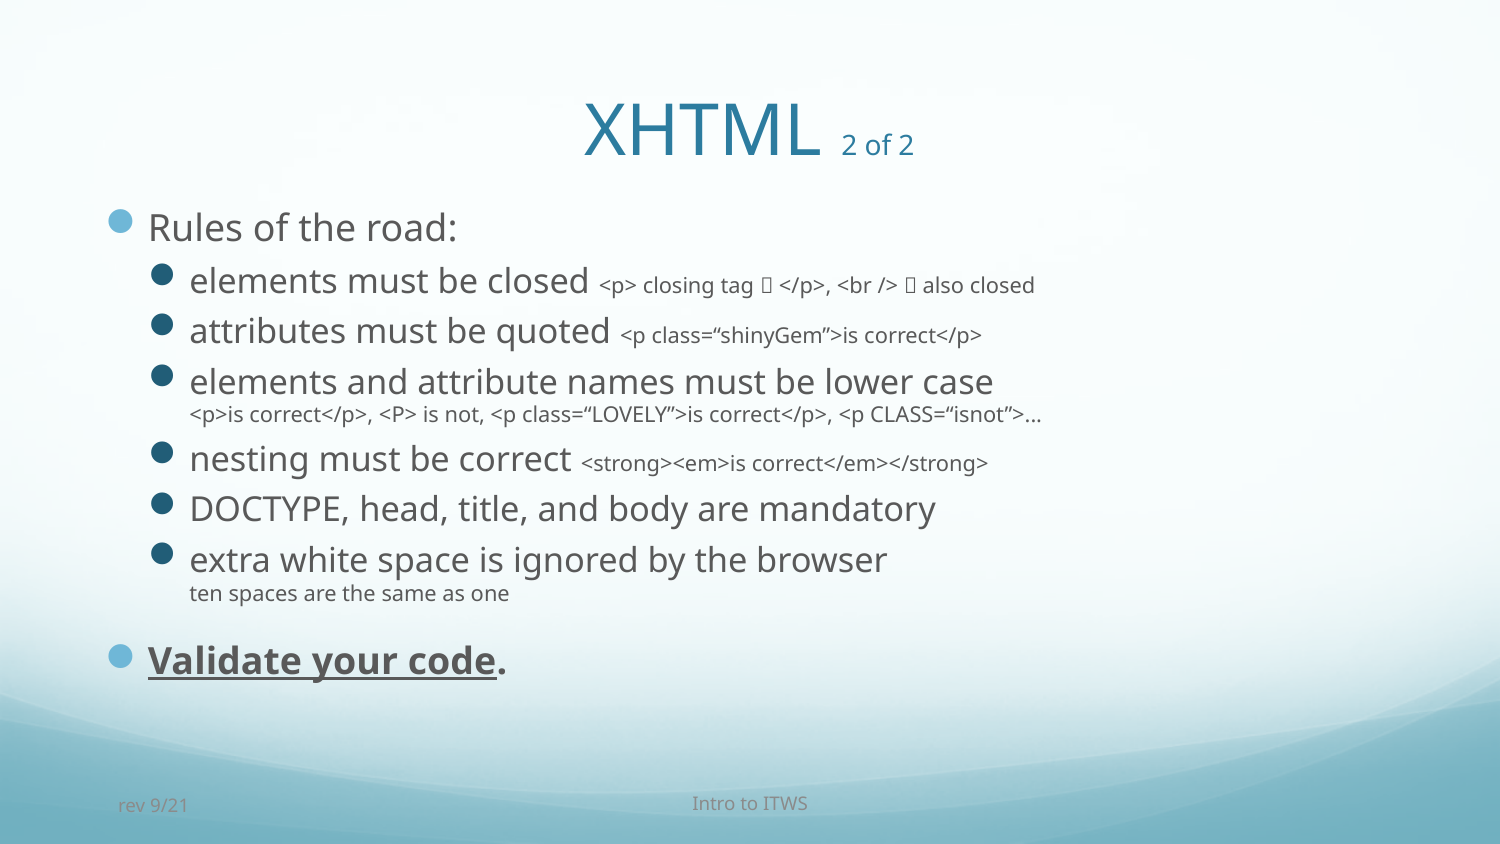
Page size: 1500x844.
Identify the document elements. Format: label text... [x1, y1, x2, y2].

title XHTML 2 of 2 [254, 13, 1245, 178]
list Rules of the road: elements must be closed <p> closing tag  </p>, <br />  also closed attributes must be quoted <p class=“shinyGem”>is correct</p> elements and attribute names must be lower case <p>is correct</p>, <P> is not, <p class=“LOVELY”>is correct</p>, <p CLASS=“isnot”>... nesting must be correct <strong><em>is correct</em></strong> DOCTYPE, head, title, and body are mandatory extra white space is ignored by the browser ten spaces are the same as one Validate your code. [89, 196, 1410, 732]
slide_number rev 9/21 [103, 782, 507, 827]
footer Intro to ITWS [571, 782, 929, 827]
